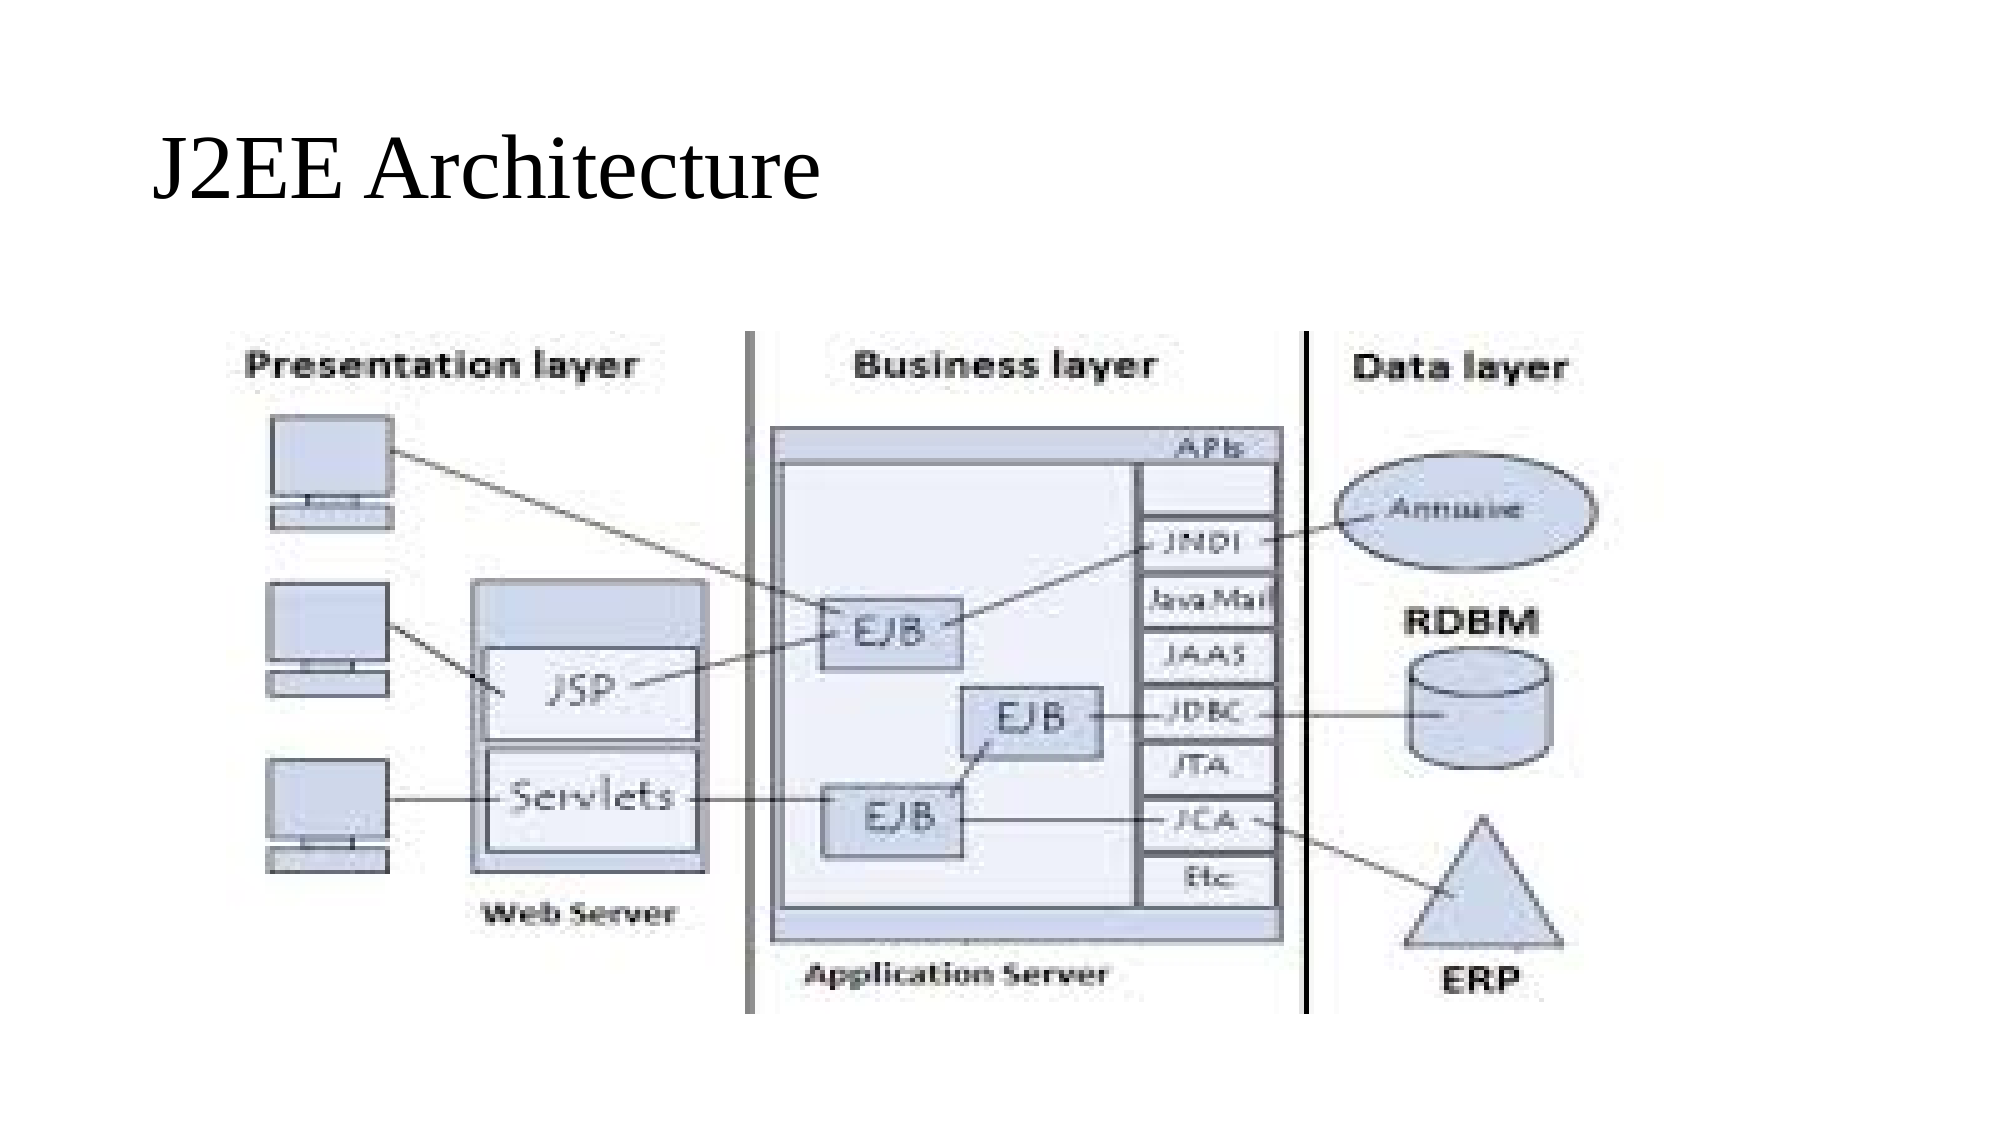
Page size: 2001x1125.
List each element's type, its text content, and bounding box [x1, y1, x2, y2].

title J2EE Architecture [137, 59, 1863, 278]
picture [226, 331, 1699, 1014]
